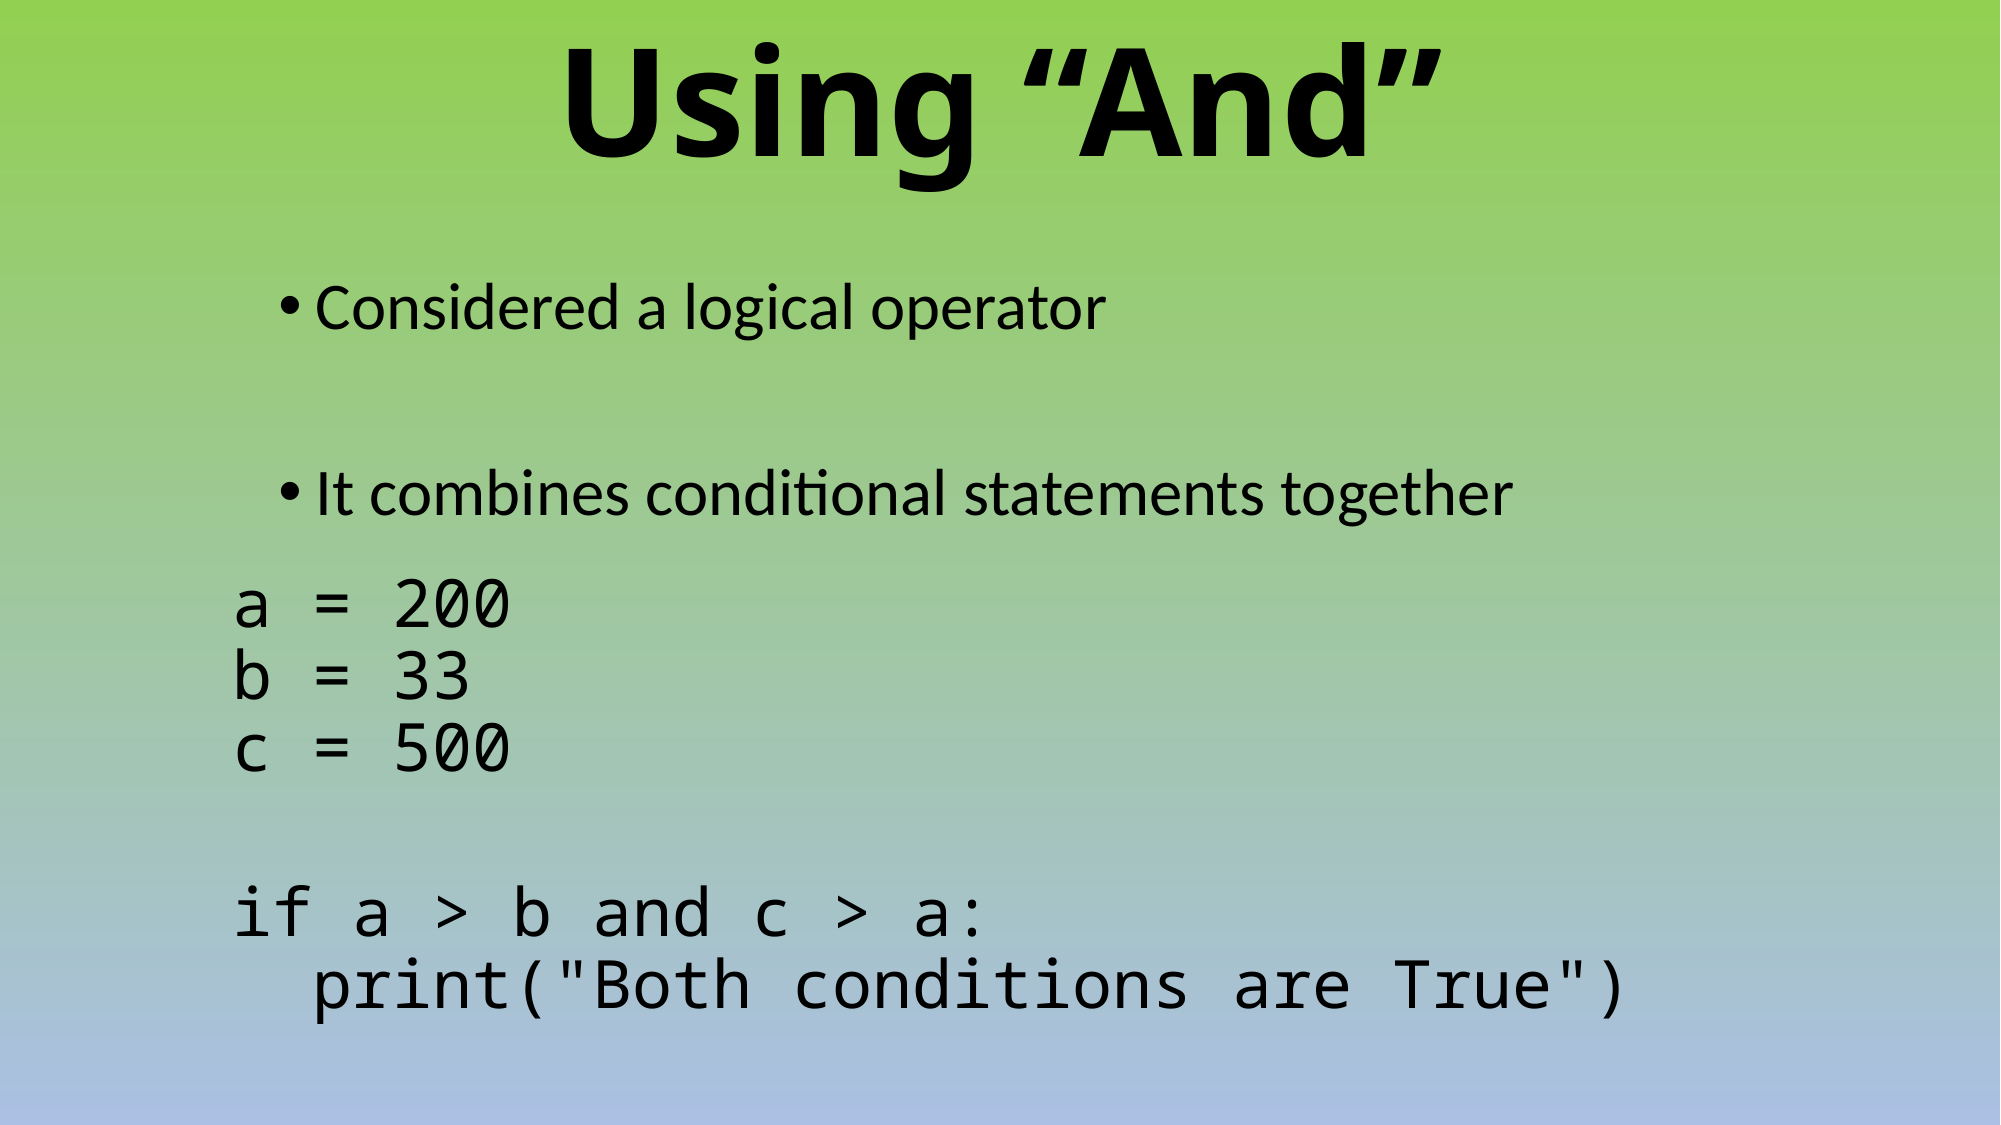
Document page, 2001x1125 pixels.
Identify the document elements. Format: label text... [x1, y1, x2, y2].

title Using “And” [137, 0, 1863, 217]
list Considered a logical operator It combines conditional statements together [263, 264, 1696, 562]
list a = 200 b = 33 c = 500 if a > b and c > a: print("Both conditions are True") [217, 562, 1696, 1103]
